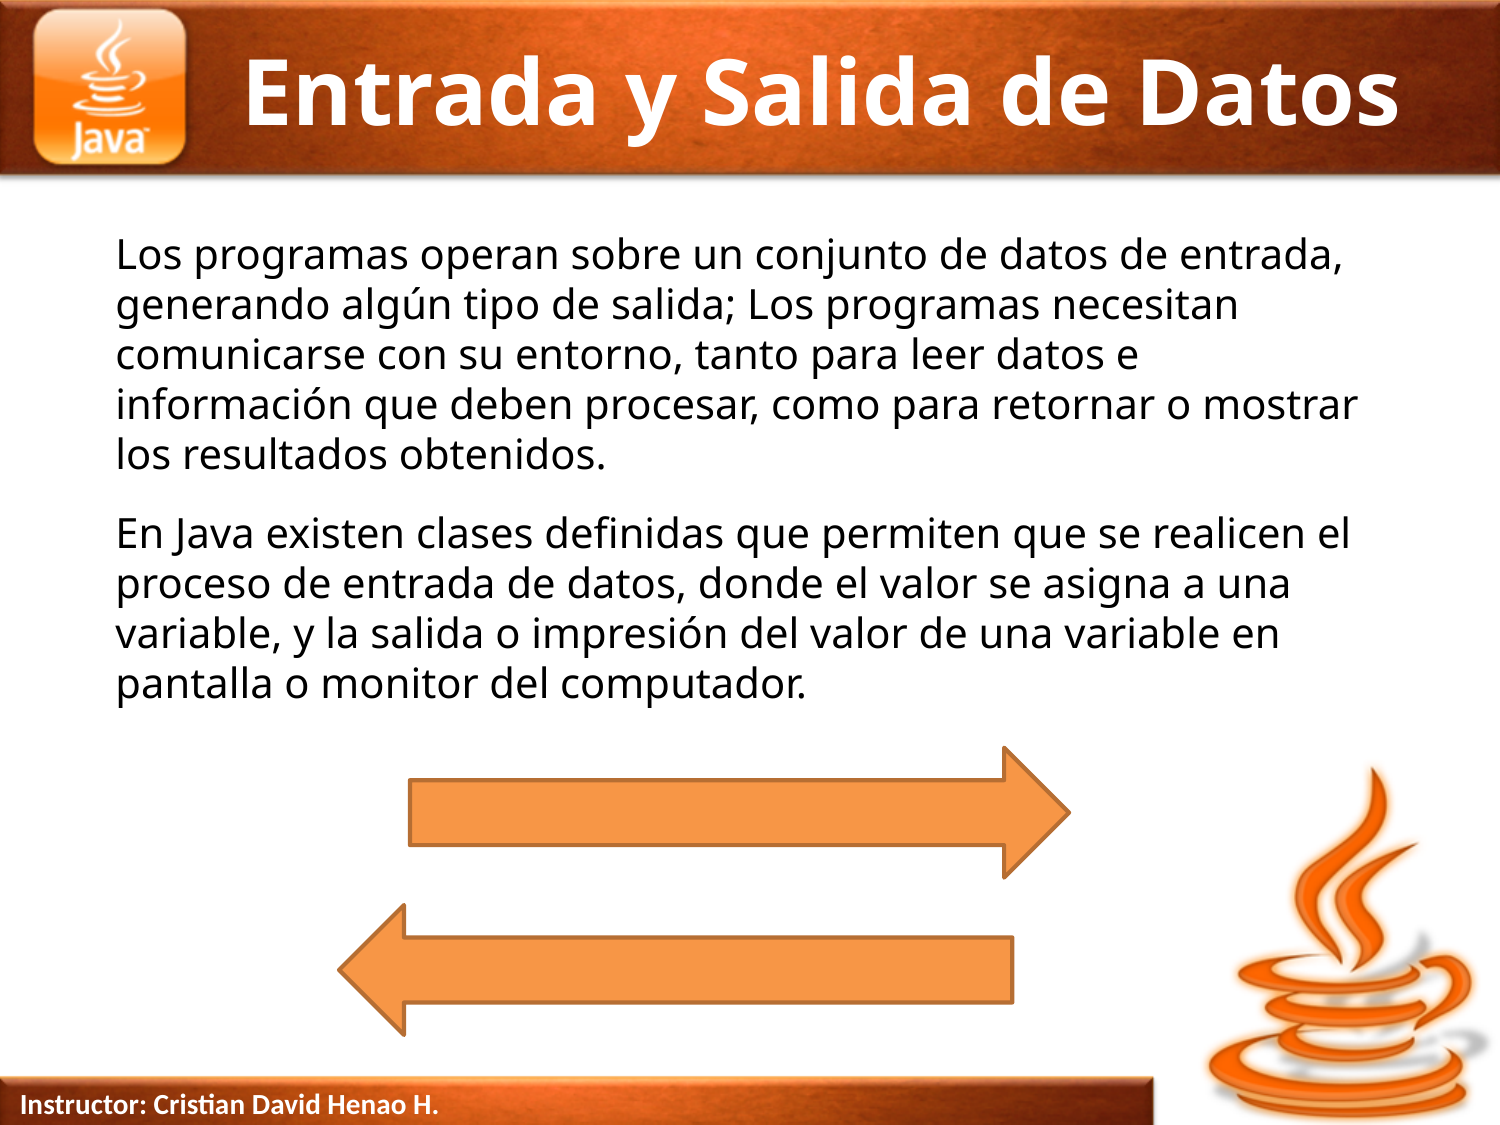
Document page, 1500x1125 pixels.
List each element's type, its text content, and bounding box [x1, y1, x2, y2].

text_box Instructor: Cristian David Henao H. [4, 1082, 1140, 1124]
text_box [336, 903, 1015, 1037]
picture [0, 0, 1500, 1125]
text_box [407, 745, 1072, 880]
list Los programas operan sobre un conjunto de datos de entrada, generando algún tipo de salida; Los programas necesitan comunicarse con su entorno, tanto para leer datos e información que deben procesar, como para retornar o mostrar los resultados obtenidos. En Java existen clases definidas que permiten que se realicen el proceso de entrada de datos, donde el valor se asigna a una variable, y la salida o impresión del valor de una variable en pantalla o monitor del computador. [100, 219, 1388, 976]
title Entrada y Salida de Datos [218, 0, 1425, 183]
